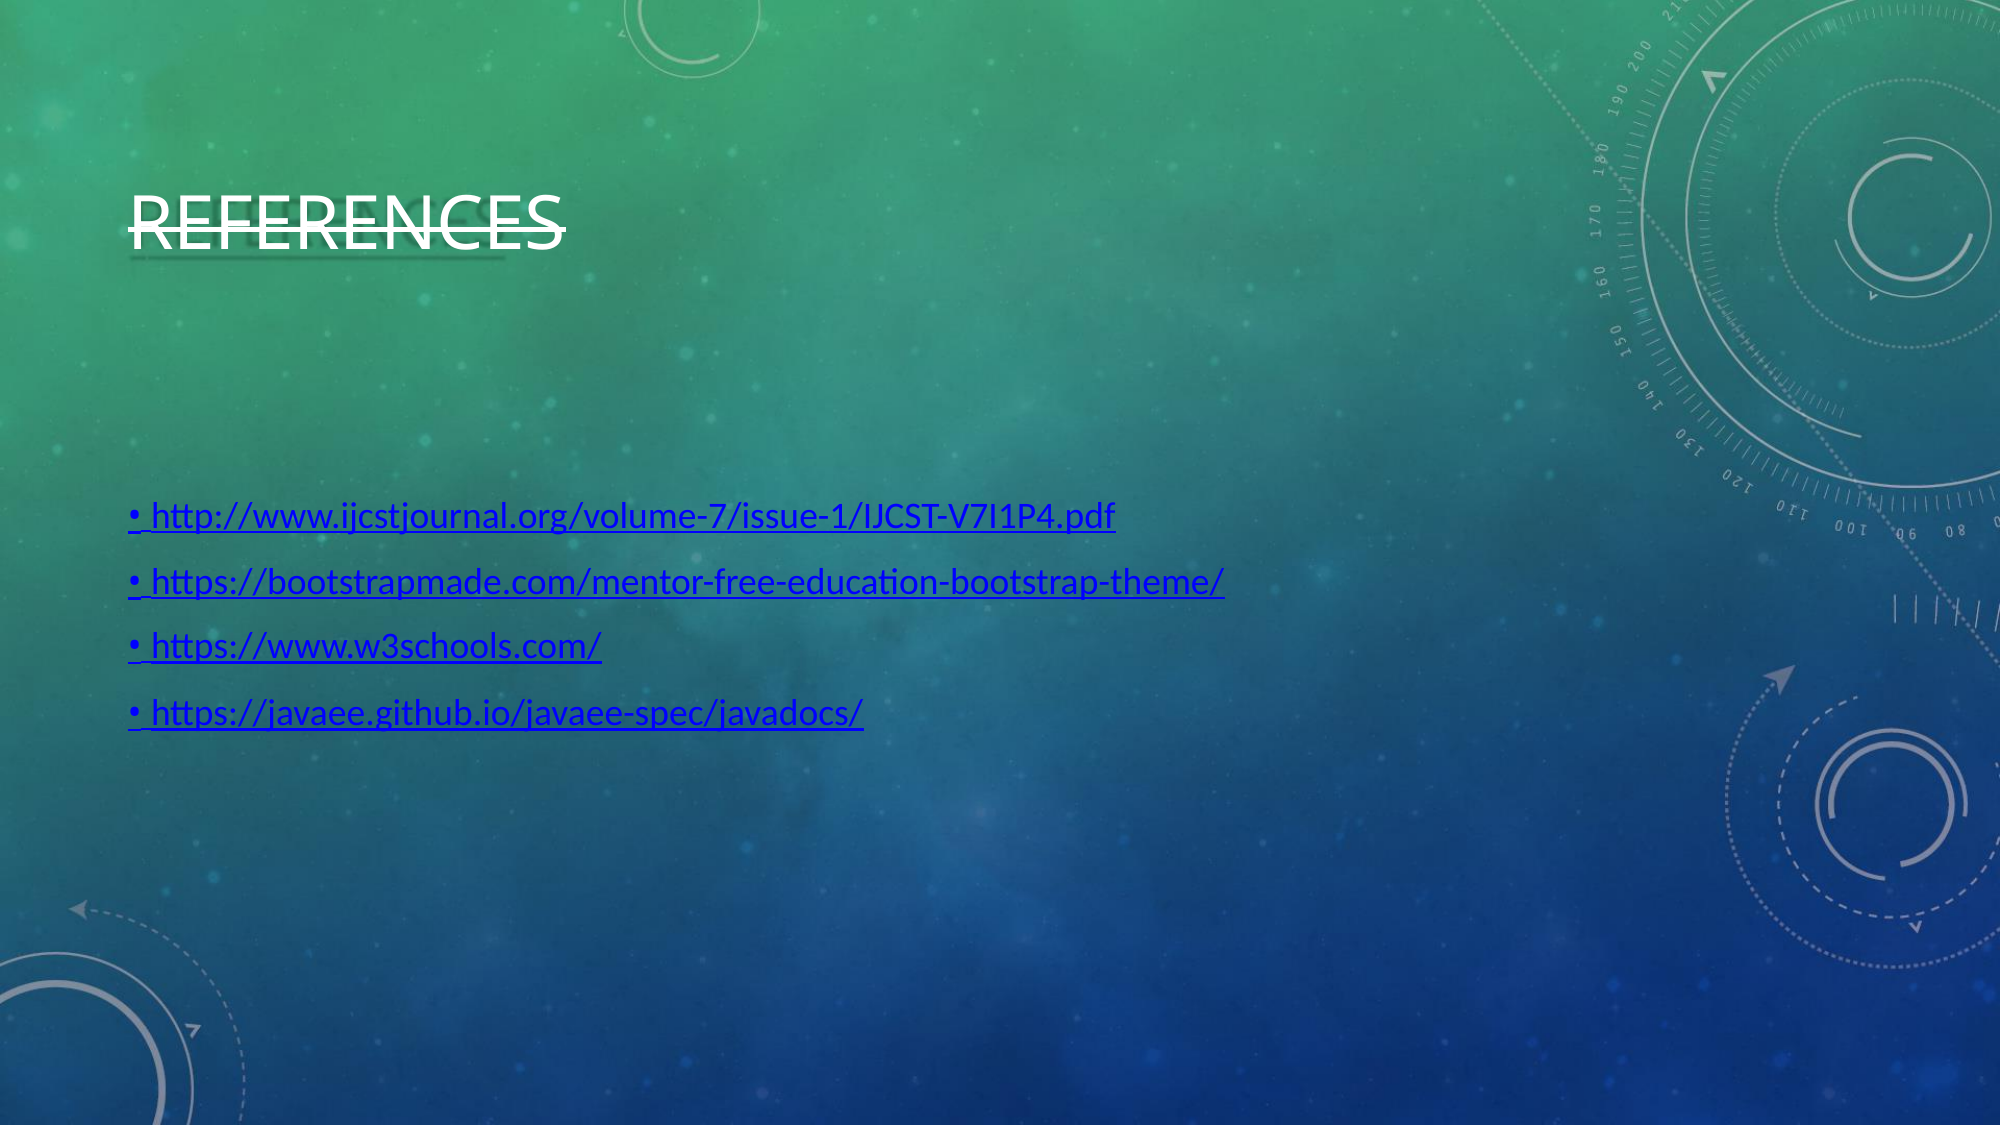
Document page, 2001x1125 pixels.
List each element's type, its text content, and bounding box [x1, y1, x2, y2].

text_box • http://www.ijcstjournal.org/volume-7/issue-1/IJCST-V7I1P4.pdf • https://bootstrapmade.com/mentor-free-education-bootstrap-theme/ • https://www.w3schools.com/ [127, 495, 1420, 673]
text_box • https://javaee.github.io/javaee-spec/javadocs/ [127, 693, 1004, 740]
text_box [0, 0, 2000, 1125]
text_box REFERENCES [127, 173, 623, 265]
